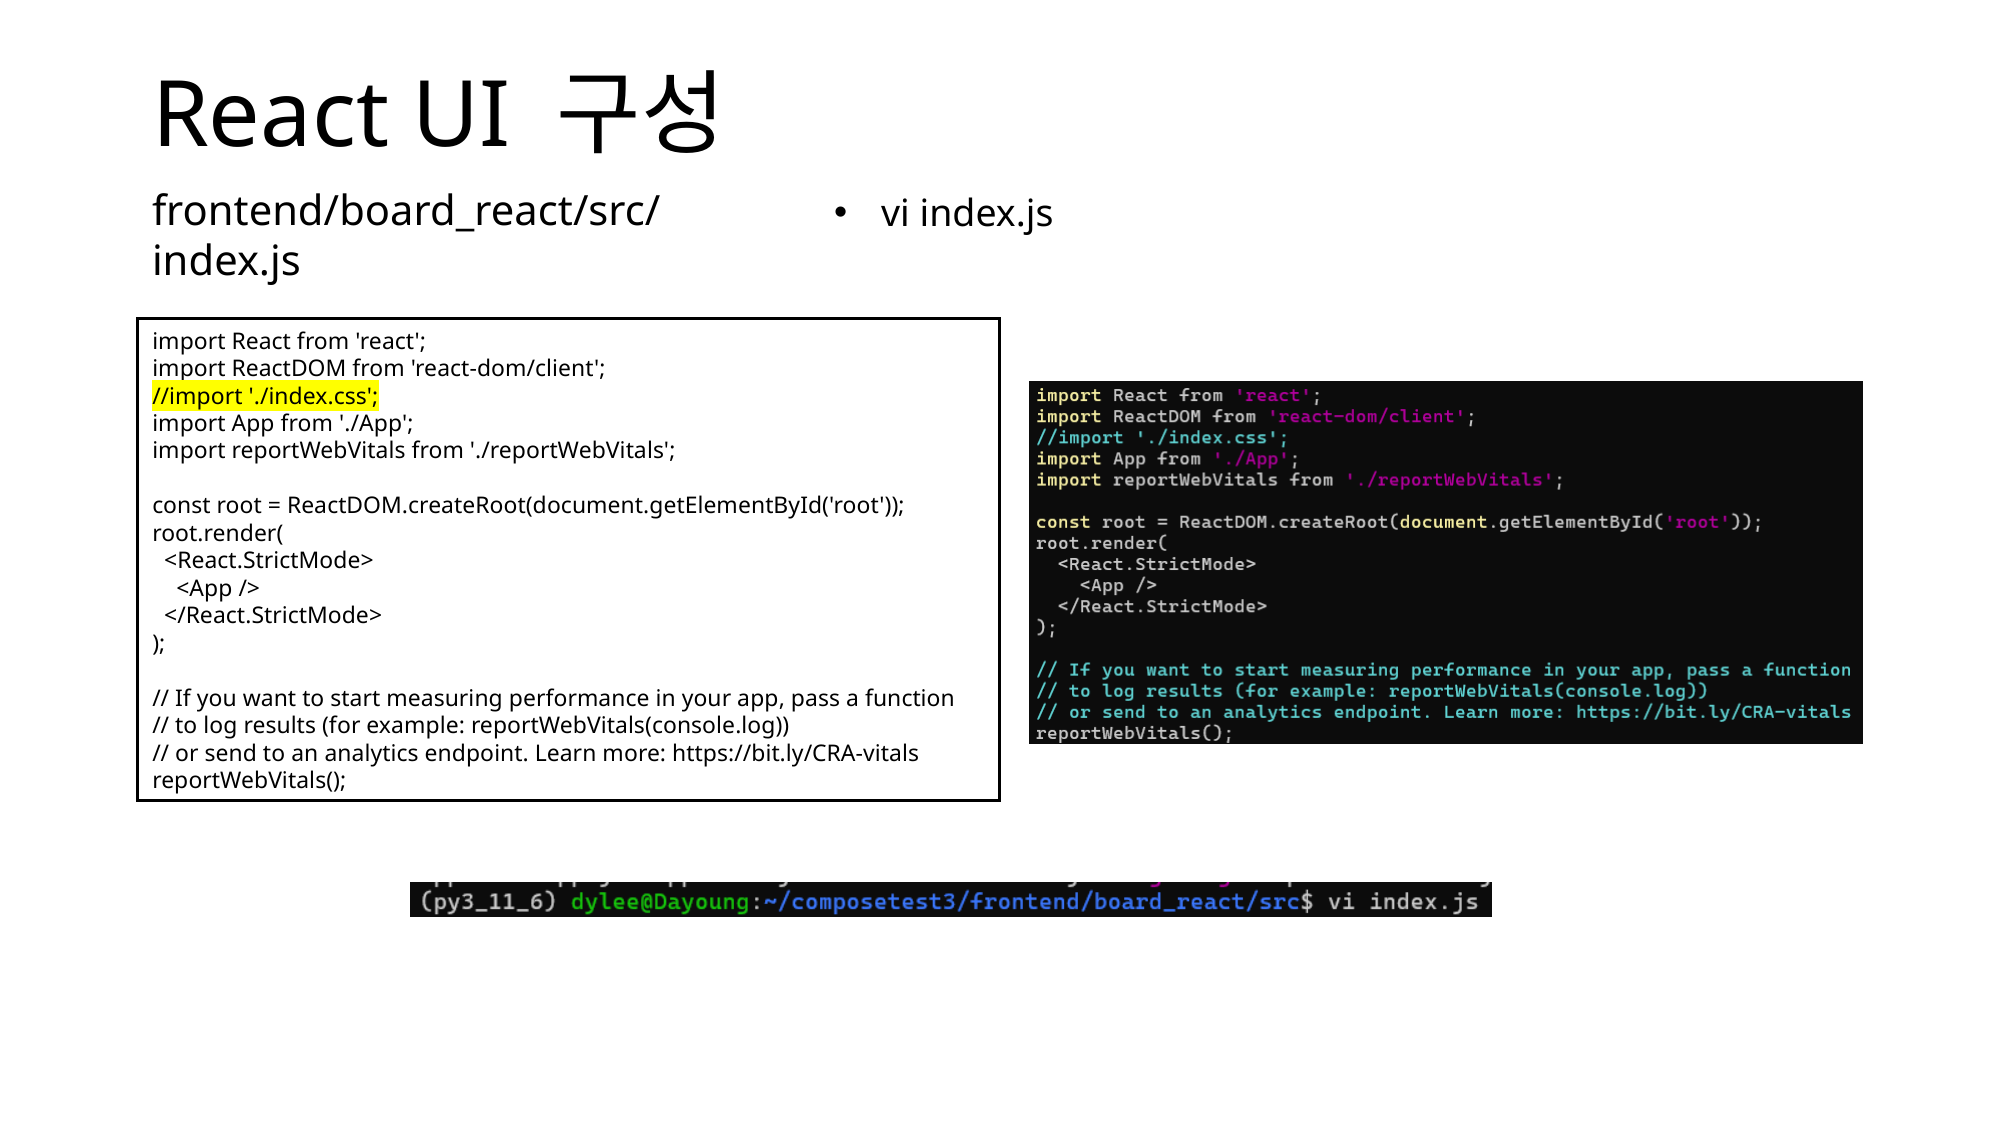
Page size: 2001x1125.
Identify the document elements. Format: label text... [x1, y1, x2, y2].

picture [1028, 381, 1863, 744]
text_box React UI 구성 [137, 59, 1897, 201]
picture [409, 882, 1493, 918]
text_box frontend/board_react/src/index.js [137, 176, 794, 292]
text_box vi index.js [819, 181, 1820, 242]
text_box import React from 'react'; import ReactDOM from 'react-dom/client'; //import './index.css'; import App from './App'; import reportWebVitals from './reportWebVitals'; const root = ReactDOM.createRoot(document.getElementById('root')); root.render( <React.StrictMode> <App /> </React.StrictMode> ); // If you want to start measuring performance in your app, pass a function // to log results (for example: reportWebVitals(console.log)) // or send to an analytics endpoint. Learn more: https://bit.ly/CRA-vitals reportWebVitals(); [136, 317, 1001, 802]
